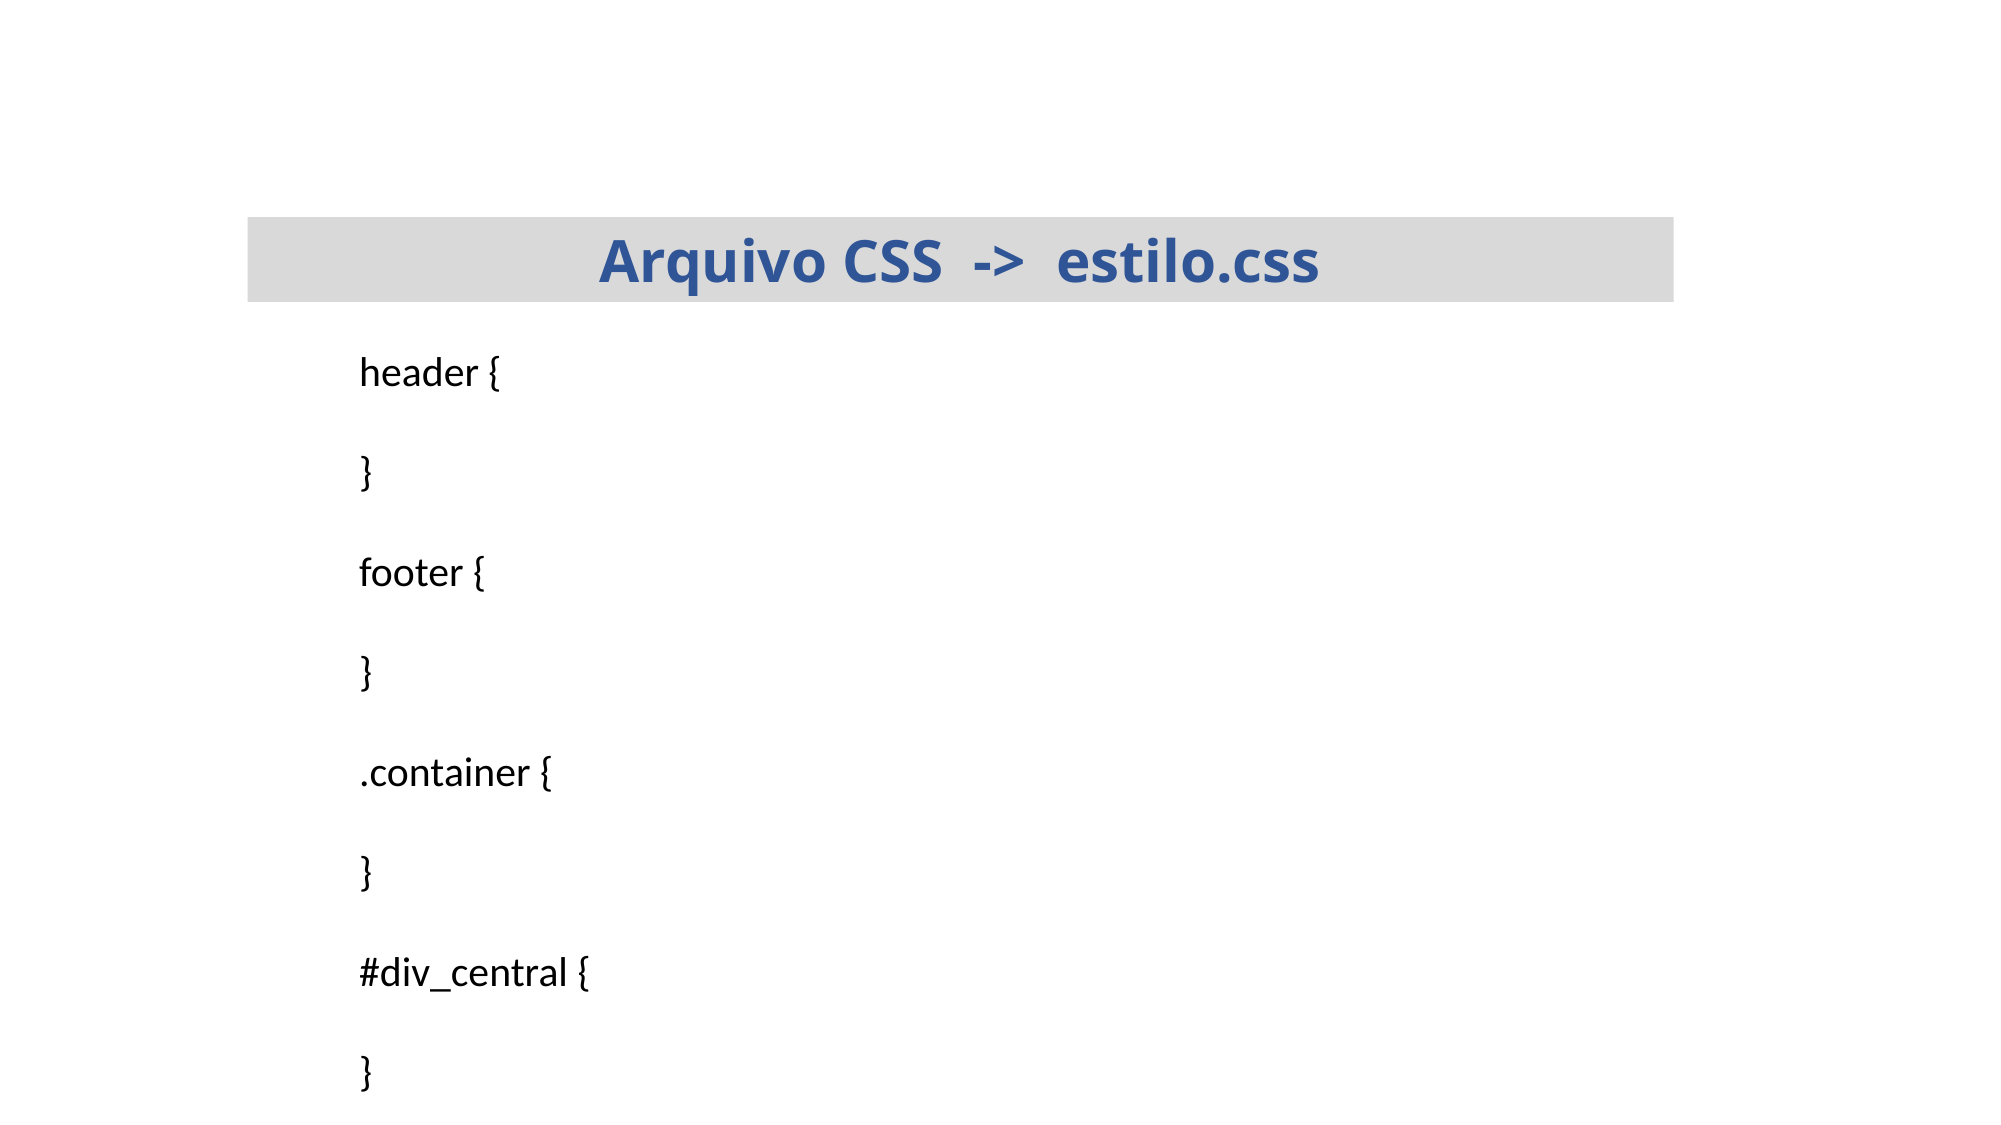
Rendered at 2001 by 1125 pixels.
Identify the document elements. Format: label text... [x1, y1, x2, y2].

text_box header { } footer { } .container { } #div_central { } [344, 337, 1248, 1103]
text_box Arquivo CSS -> estilo.css [247, 216, 1675, 303]
